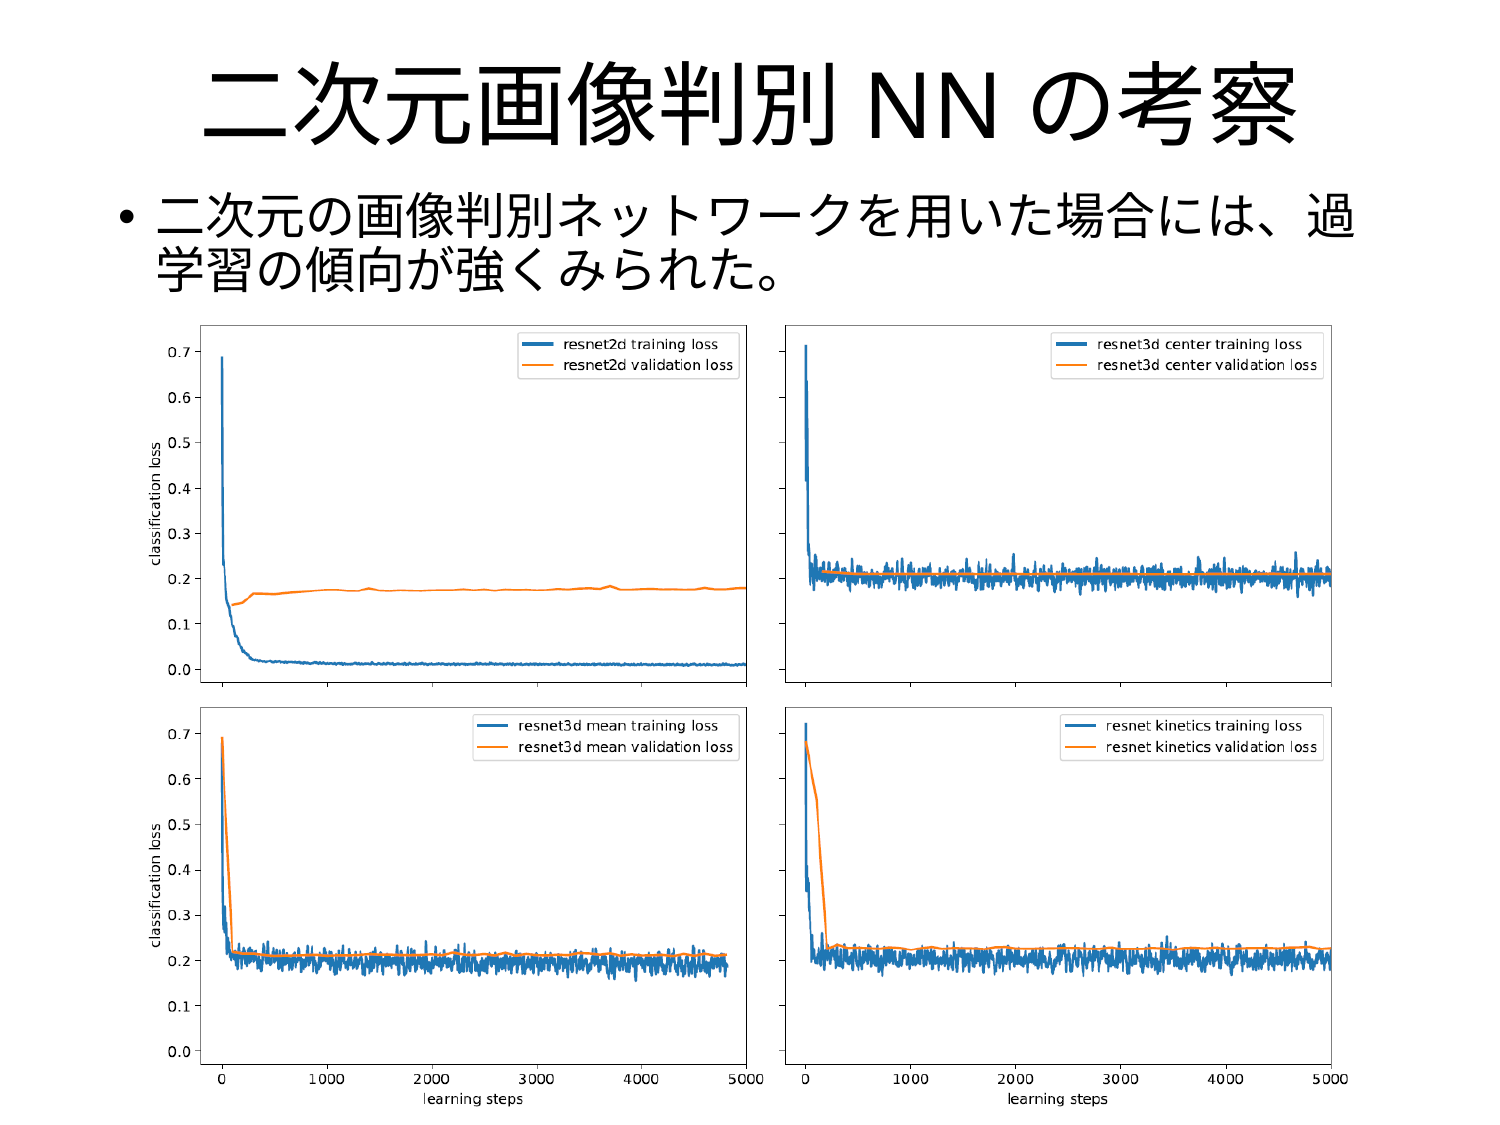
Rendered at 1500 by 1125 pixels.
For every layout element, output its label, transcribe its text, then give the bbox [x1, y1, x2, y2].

list 二次元の画像判別ネットワークを用いた場合には、過学習の傾向が強くみられた。 [103, 184, 1397, 1030]
picture [136, 310, 1363, 1112]
title 二次元画像判別NNの考察 [103, 0, 1397, 184]
